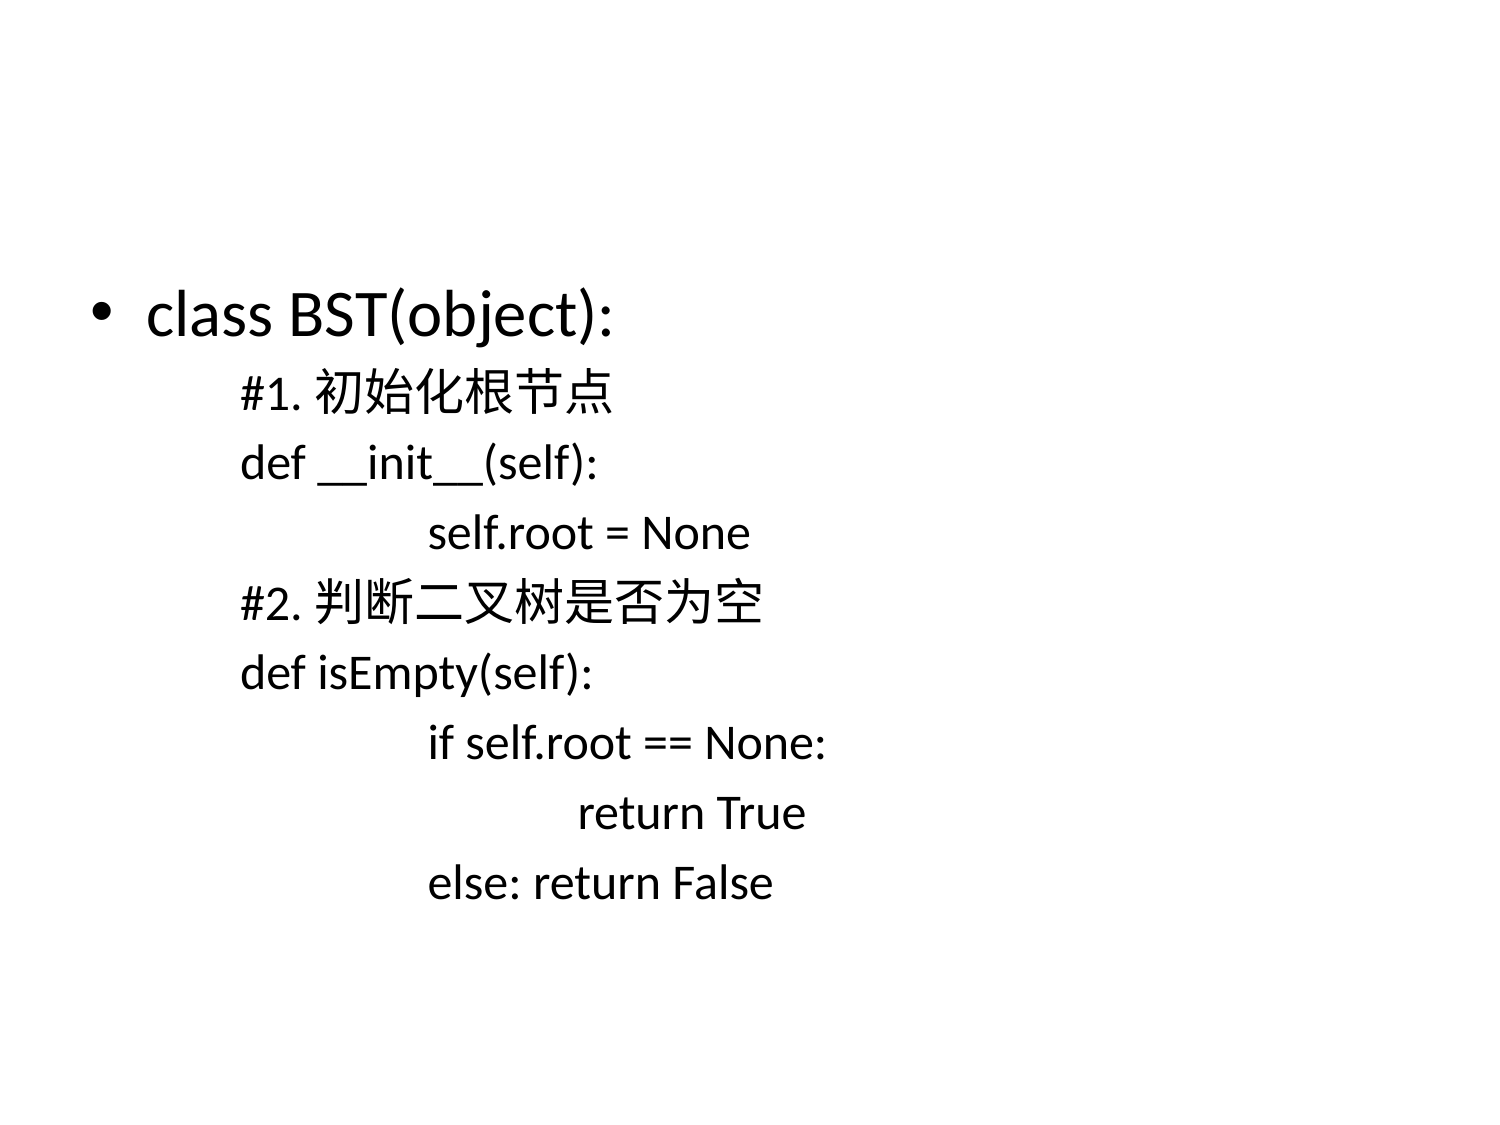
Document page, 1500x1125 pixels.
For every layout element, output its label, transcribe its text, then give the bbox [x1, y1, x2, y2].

list class BST(object): #1.初始化根节点 def __init__(self): self.root = None #2.判断二叉树是否为空 def isEmpty(self): if self.root == None: return True else: return False [75, 262, 1425, 1005]
